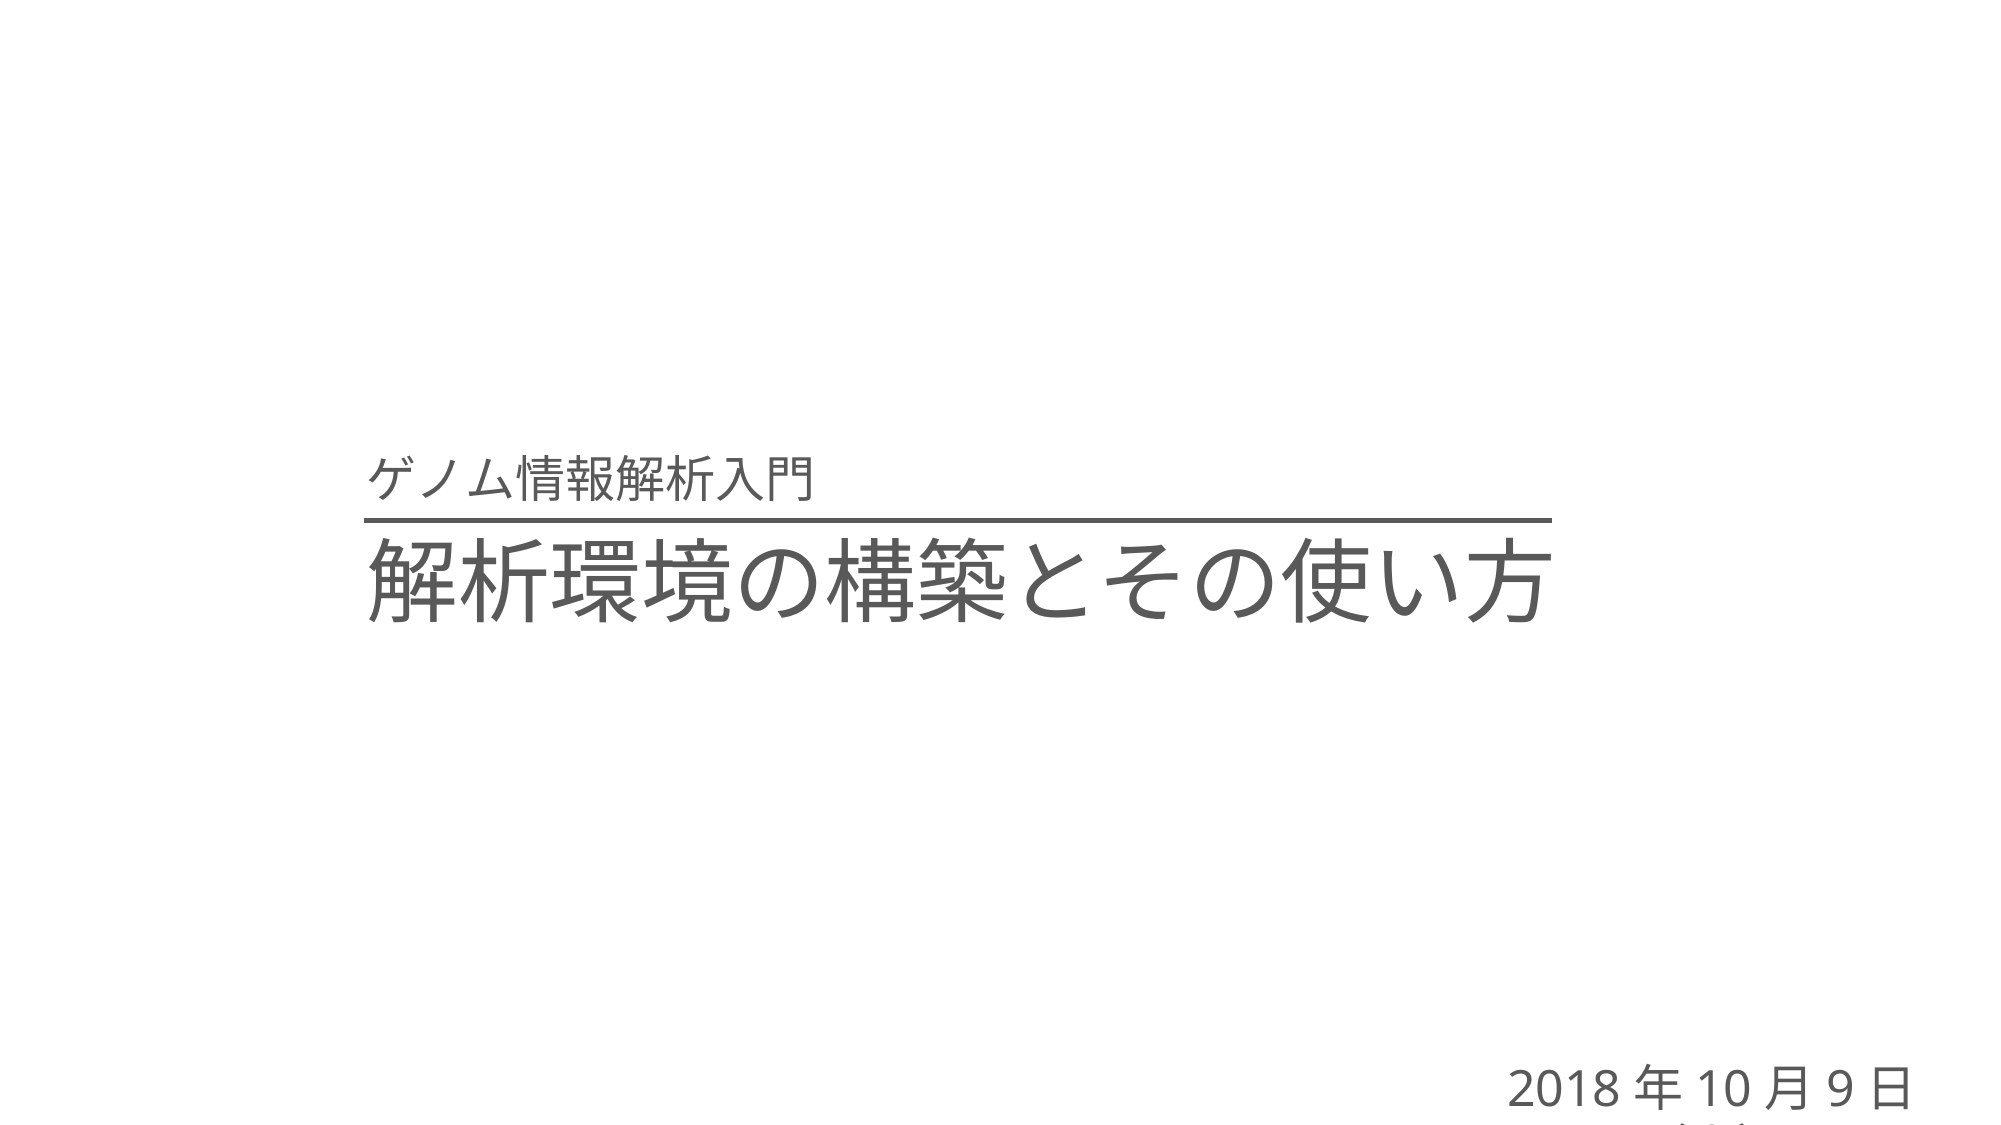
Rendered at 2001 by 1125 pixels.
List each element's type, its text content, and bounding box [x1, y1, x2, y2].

text_box ゲノム情報解析入門 [351, 440, 1340, 516]
text_box 2018年10月9日（火） [1424, 1049, 2000, 1125]
text_box 解析環境の構築とその使い方 [351, 516, 1699, 641]
